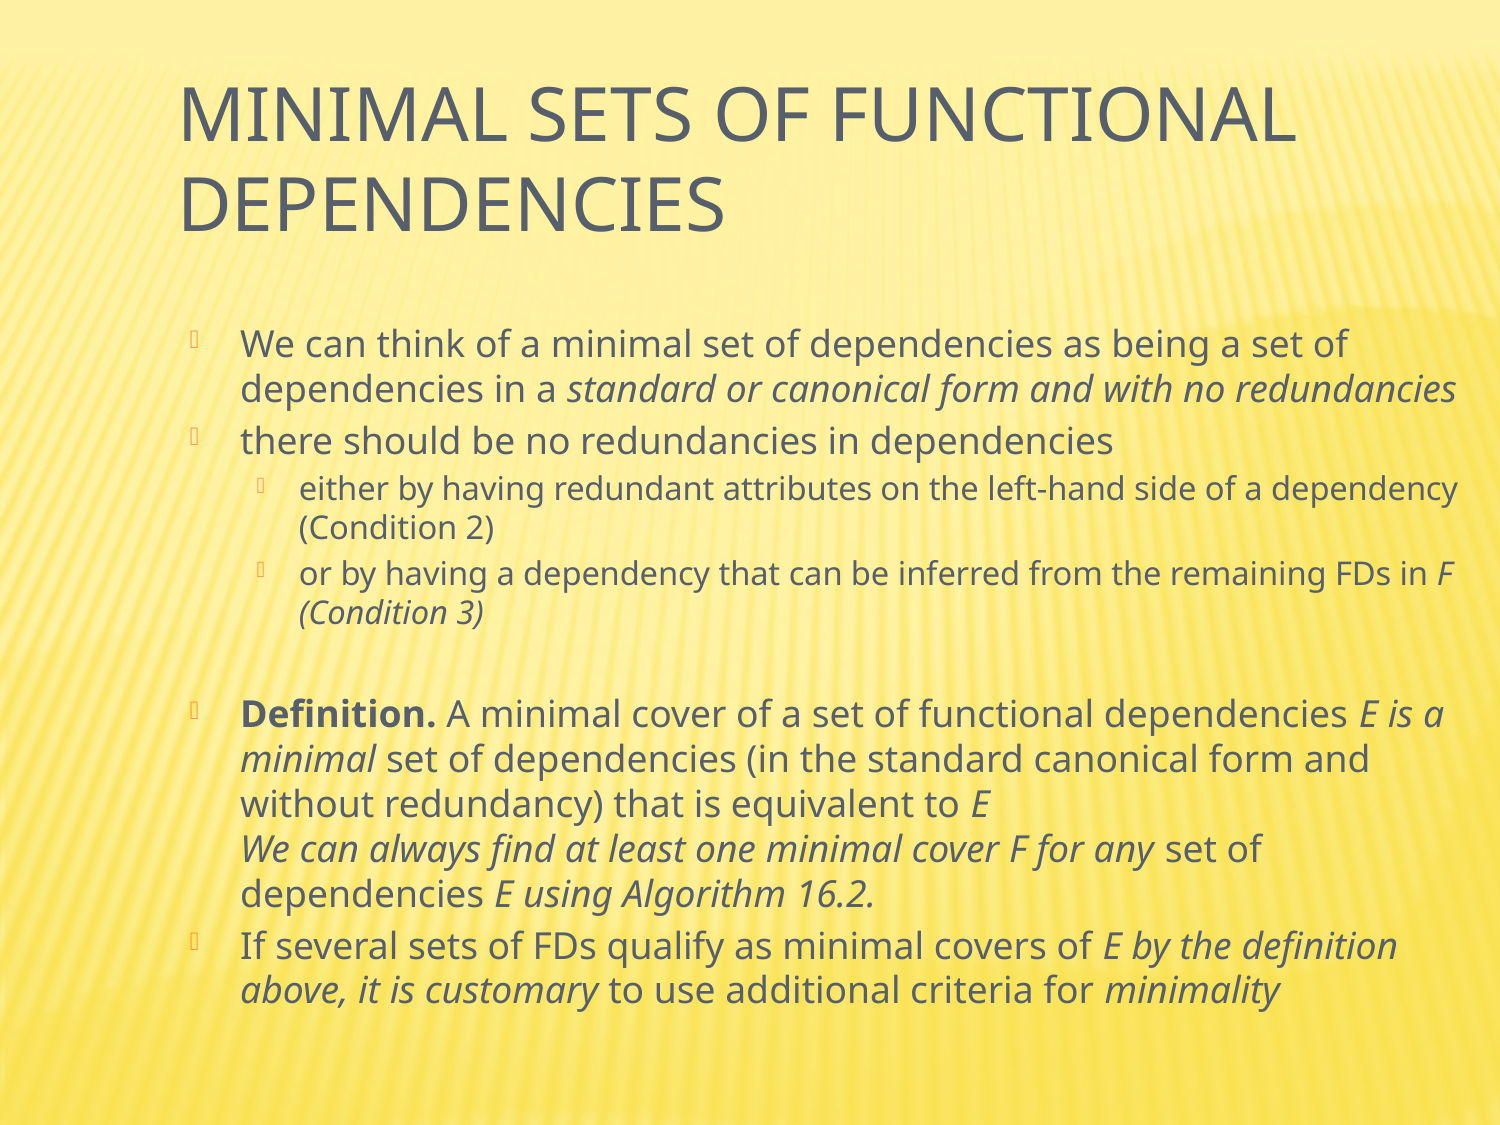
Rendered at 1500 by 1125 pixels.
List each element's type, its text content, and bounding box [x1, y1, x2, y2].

title Conclusion [0, 0, 1500, 1125]
title Minimal Sets of Functional Dependencies [162, 31, 1500, 282]
list We can think of a minimal set of dependencies as being a set of dependencies in a standard or canonical form and with no redundancies there should be no redundancies in dependencies either by having redundant attributes on the left-hand side of a dependency (Condition 2) or by having a dependency that can be inferred from the remaining FDs in F (Condition 3) Definition. A minimal cover of a set of functional dependencies E is a minimal set of dependencies (in the standard canonical form and without redundancy) that is equivalent to E We can always find at least one minimal cover F for any set of dependencies E using Algorithm 16.2. If several sets of FDs qualify as minimal covers of E by the definition above, it is customary to use additional criteria for minimality [174, 312, 1500, 1063]
